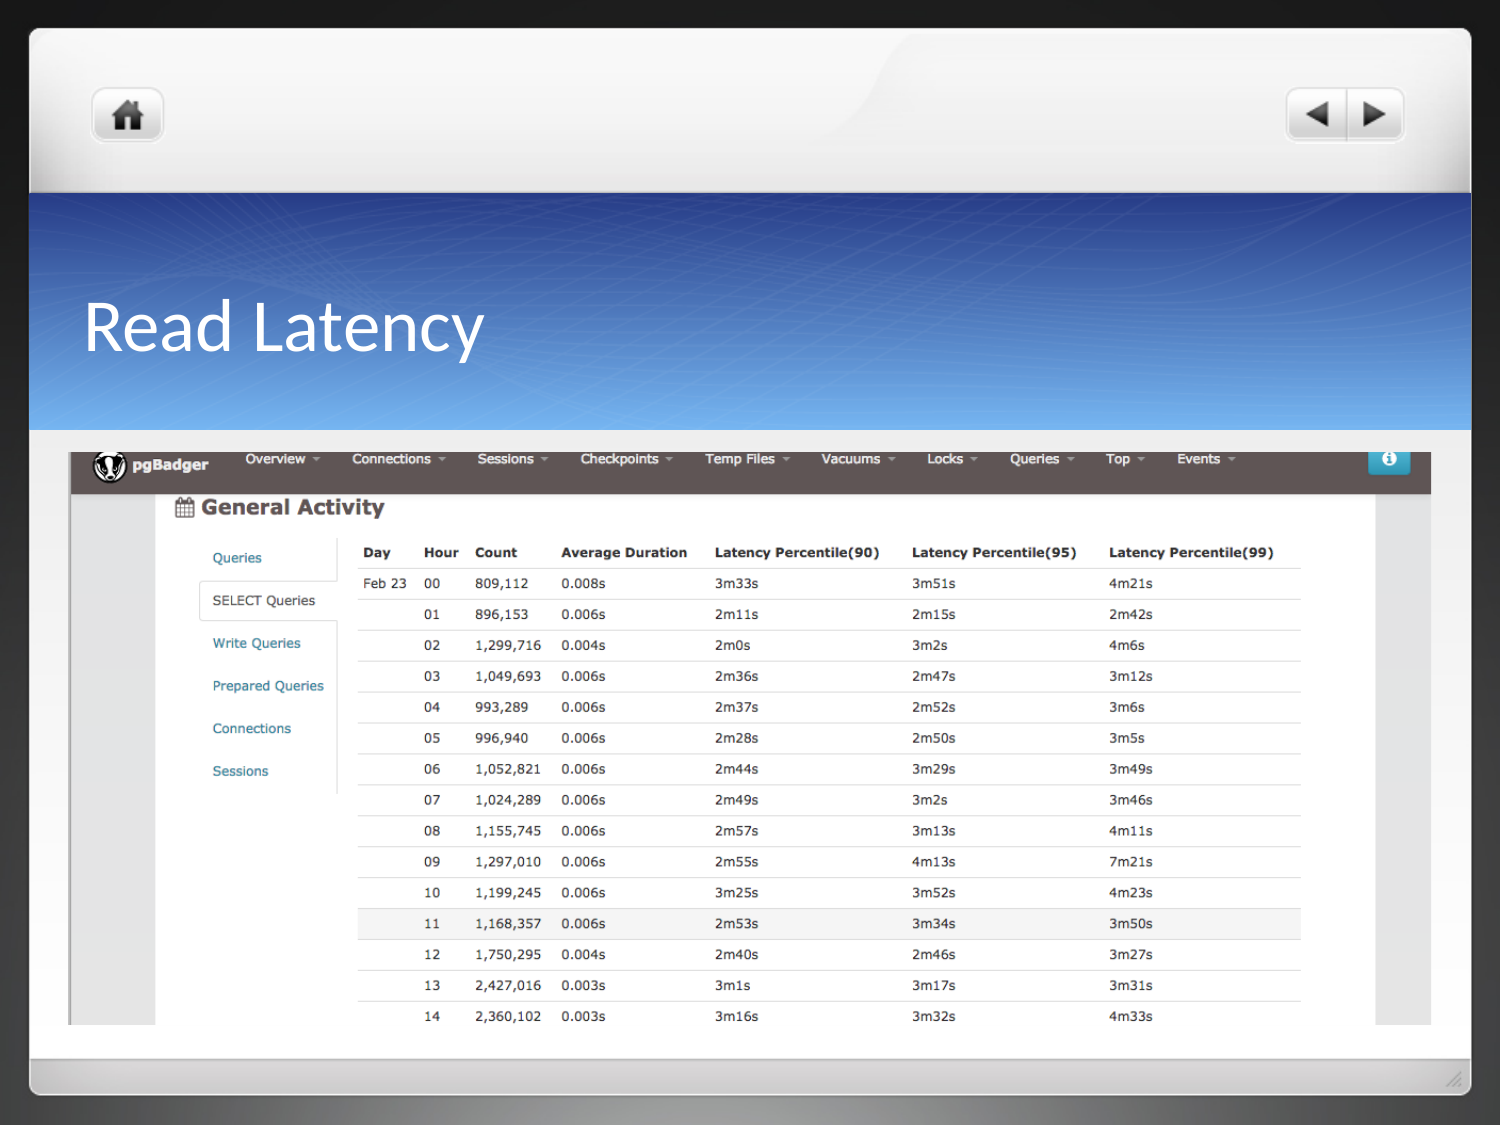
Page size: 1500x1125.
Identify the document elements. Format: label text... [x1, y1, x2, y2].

title Read Latency [68, 238, 1432, 374]
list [67, 451, 1432, 1026]
picture [0, 0, 1500, 1125]
